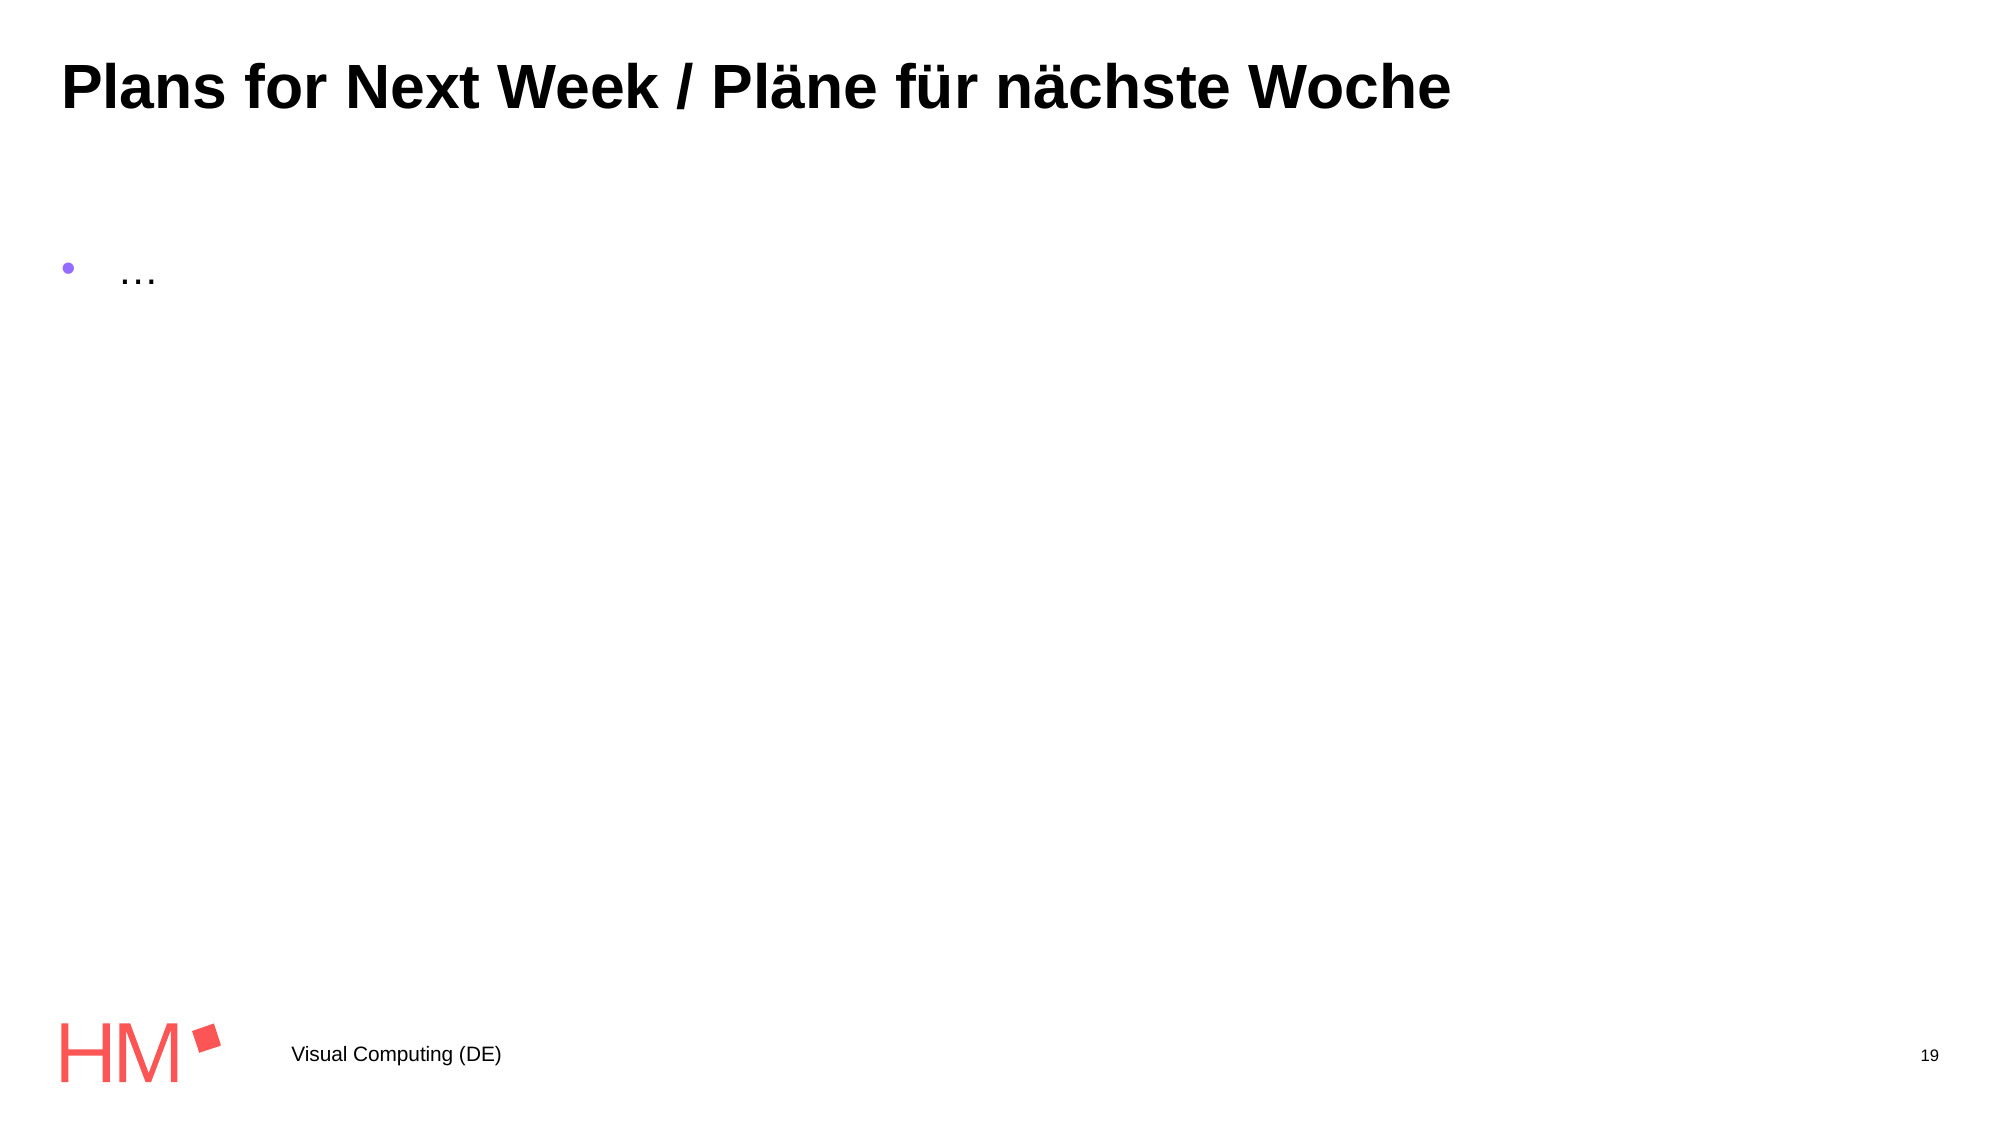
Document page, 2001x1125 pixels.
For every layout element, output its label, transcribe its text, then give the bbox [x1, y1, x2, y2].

list … [60, 237, 1940, 1006]
title Plans for Next Week / Pläne für nächste Woche [60, 55, 1940, 203]
footer Visual Computing (DE) [276, 1034, 922, 1072]
slide_number 19 [1728, 1036, 1940, 1073]
